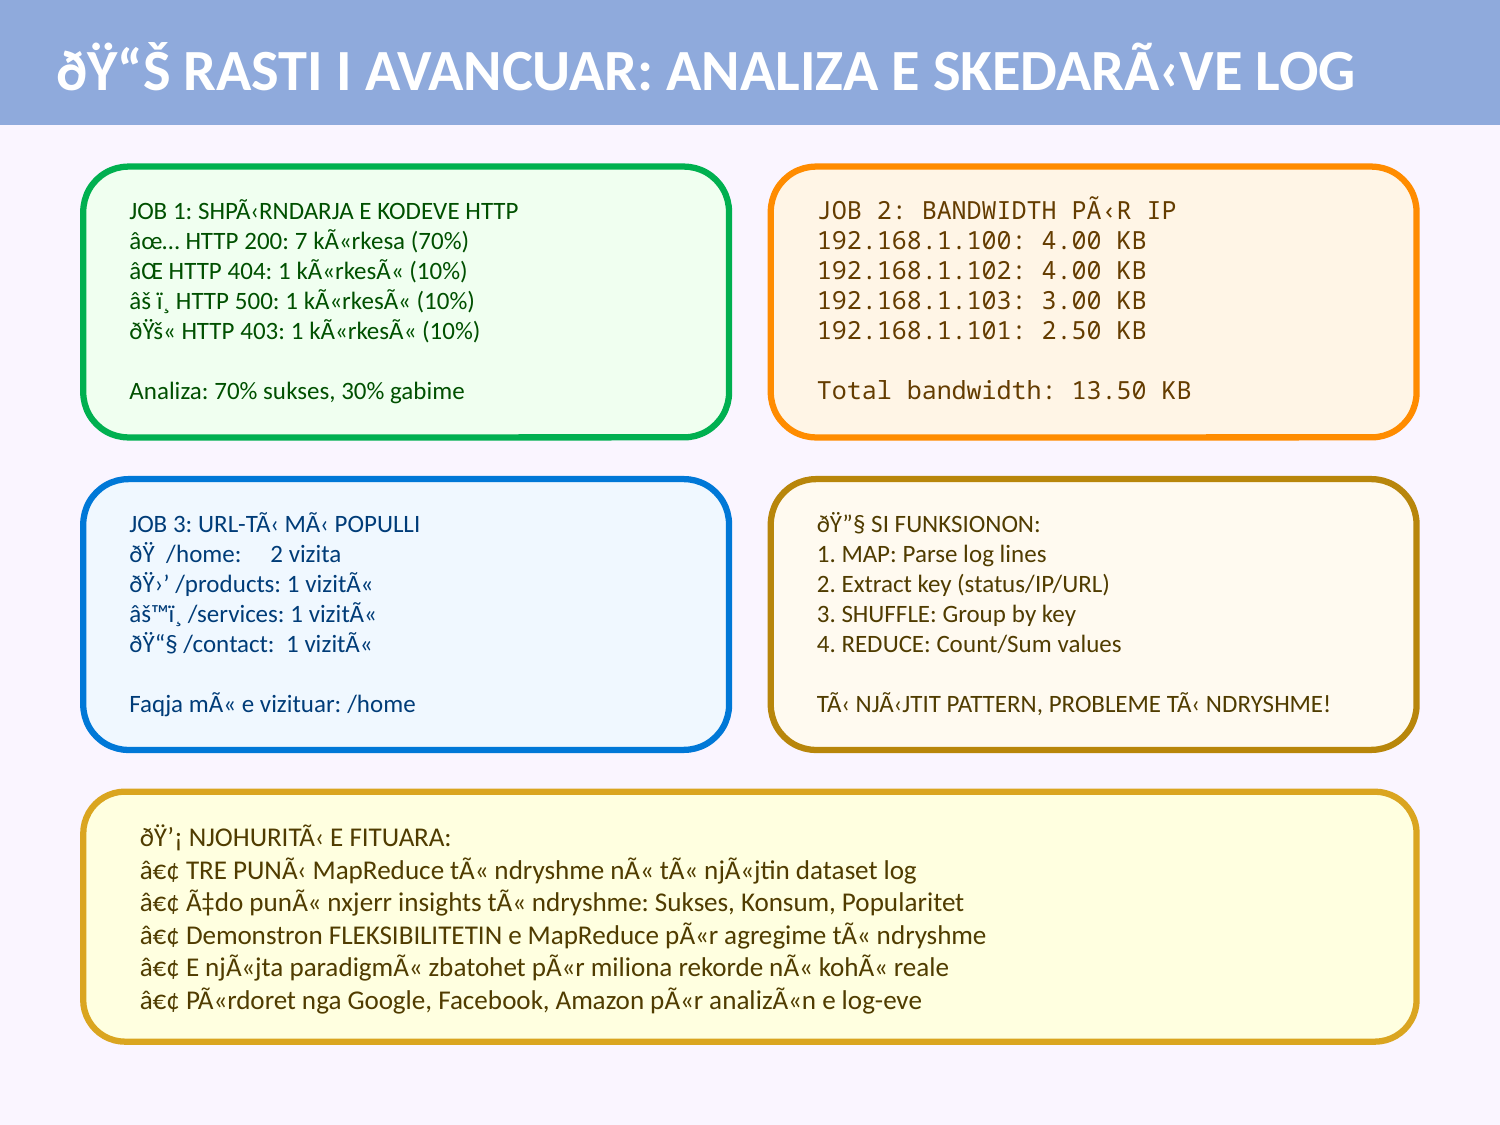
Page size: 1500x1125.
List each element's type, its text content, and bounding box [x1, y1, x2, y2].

text_box JOB 3: URL-TÃ‹ MÃ‹ POPULLI ðŸ /home: 2 vizita ðŸ›’ /products: 1 vizitÃ« âš™ï¸ /services: 1 vizitÃ« ðŸ“§ /contact: 1 vizitÃ« Faqja mÃ« e vizituar: /home [114, 500, 698, 725]
text_box JOB 1: SHPÃ‹RNDARJA E KODEVE HTTP âœ… HTTP 200: 7 kÃ«rkesa (70%) âŒ HTTP 404: 1 kÃ«rkesÃ« (10%) âš ï¸ HTTP 500: 1 kÃ«rkesÃ« (10%) ðŸš« HTTP 403: 1 kÃ«rkesÃ« (10%) Analiza: 70% sukses, 30% gabime [114, 187, 698, 412]
text_box [769, 165, 1418, 439]
text_box ðŸ”§ SI FUNKSIONON: 1. MAP: Parse log lines 2. Extract key (status/IP/URL) 3. SHUFFLE: Group by key 4. REDUCE: Count/Sum values TÃ‹ NJÃ‹JTIT PATTERN, PROBLEME TÃ‹ NDRYSHME! [802, 500, 1386, 725]
text_box ðŸ“Š RASTI I AVANCUAR: ANALIZA E SKEDARÃ‹VE LOG [41, 24, 1459, 110]
text_box [769, 478, 1418, 751]
text_box JOB 2: BANDWIDTH PÃ‹R IP 192.168.1.100: 4.00 KB 192.168.1.102: 4.00 KB 192.168.1.103: 3.00 KB 192.168.1.101: 2.50 KB Total bandwidth: 13.50 KB [802, 187, 1386, 412]
text_box [82, 790, 1418, 1043]
text_box [82, 478, 731, 751]
text_box ðŸ’¡ NJOHURITÃ‹ E FITUARA: â€¢ TRE PUNÃ‹ MapReduce tÃ« ndryshme nÃ« tÃ« njÃ«jtin dataset log â€¢ Ã‡do punÃ« nxjerr insights tÃ« ndryshme: Sukses, Konsum, Popularitet â€¢ Demonstron FLEKSIBILITETIN e MapReduce pÃ«r agregime tÃ« ndryshme â€¢ E njÃ«jta paradigmÃ« zbatohet pÃ«r miliona rekorde nÃ« kohÃ« reale â€¢ PÃ«rdoret nga Google, Facebook, Amazon pÃ«r analizÃ«n e log-eve [125, 812, 1375, 1023]
text_box [82, 165, 731, 439]
text_box [0, 0, 1500, 126]
